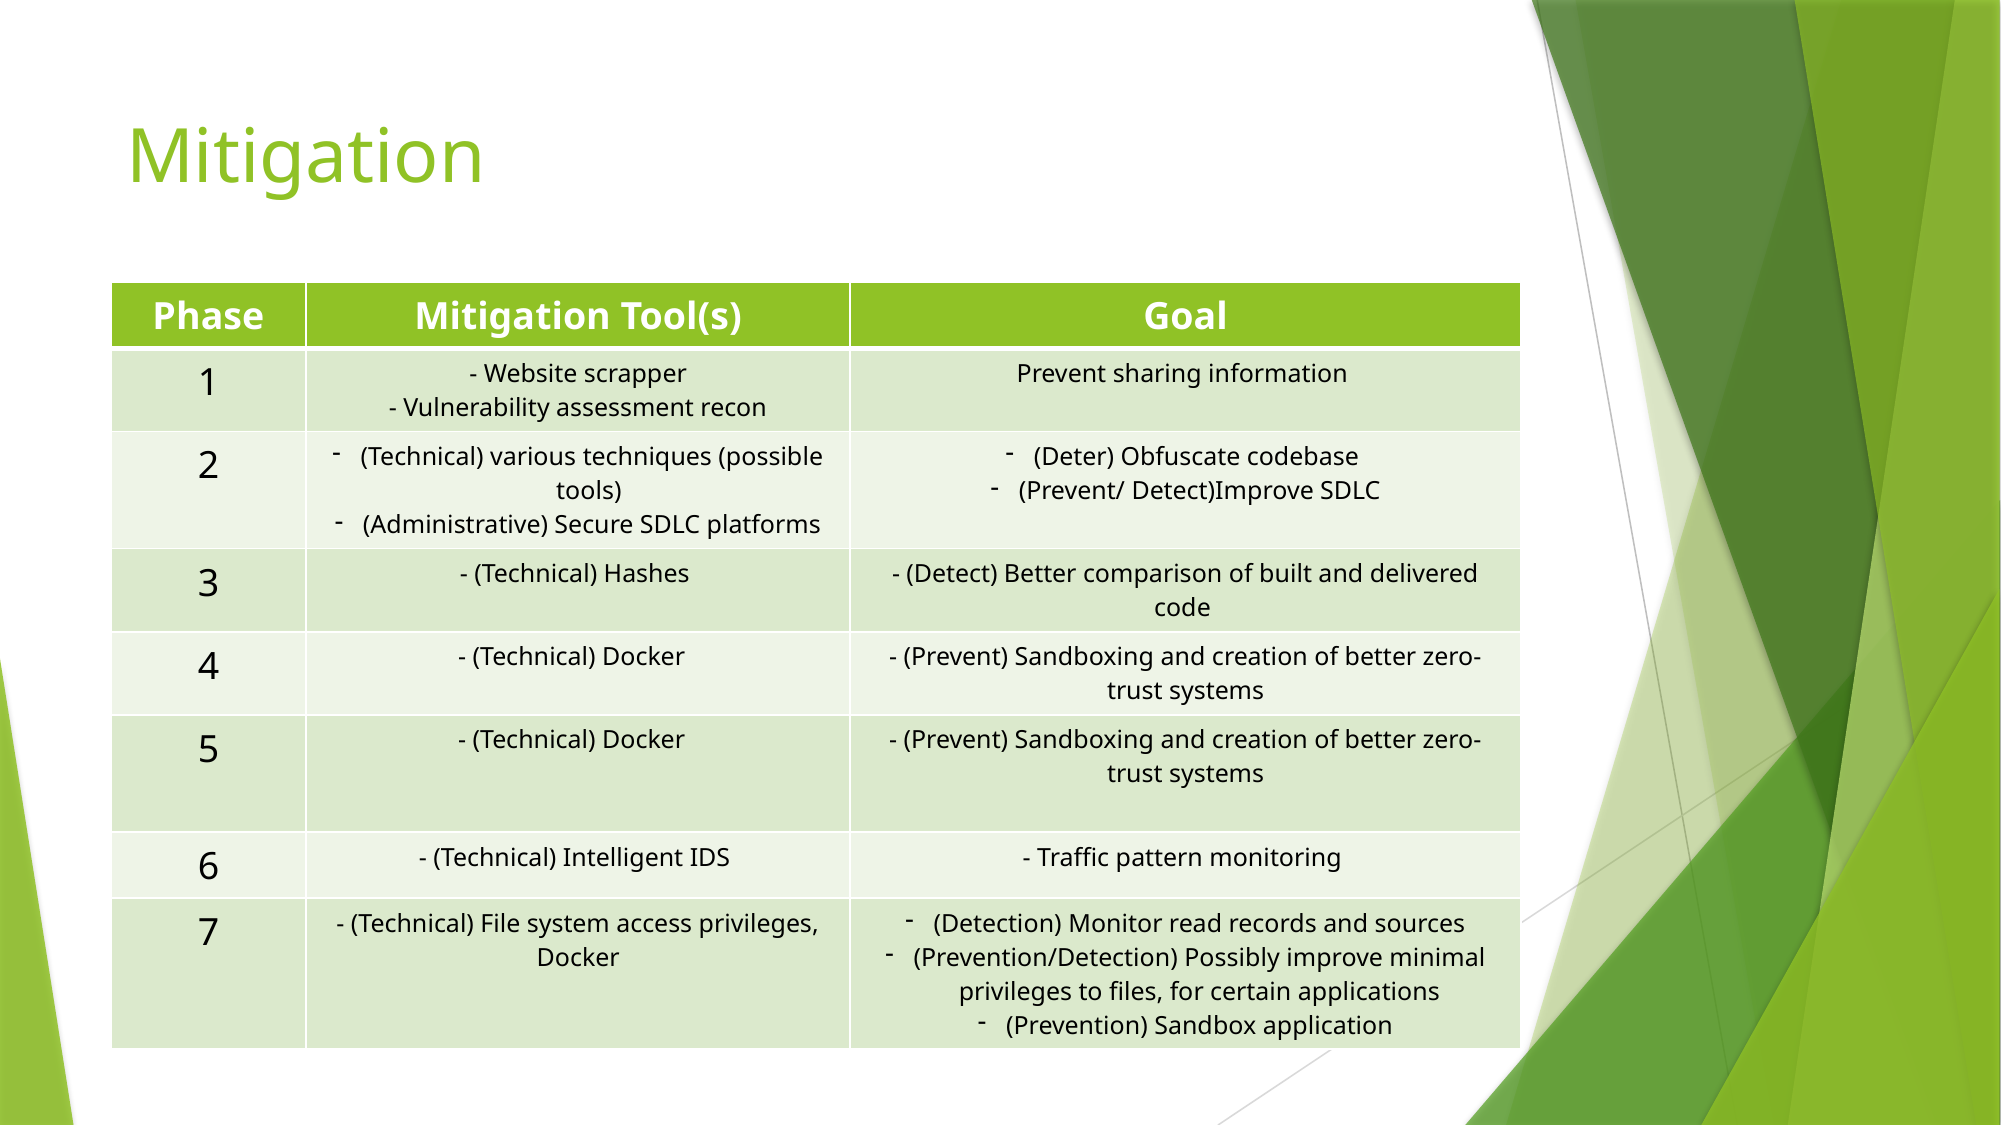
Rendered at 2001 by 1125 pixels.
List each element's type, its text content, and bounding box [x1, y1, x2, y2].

table_cell 6 [112, 833, 305, 897]
table_cell 7 [112, 899, 305, 1048]
table_cell - (Technical) Docker [307, 633, 849, 714]
table_cell 3 [112, 549, 305, 631]
table_cell Prevent sharing information [851, 351, 1520, 431]
table_cell - (Detect) Better comparison of built and delivered code [851, 549, 1520, 631]
table_cell - Website scrapper - Vulnerability assessment recon [307, 351, 849, 431]
table_cell - Traffic pattern monitoring [851, 833, 1520, 897]
table_cell 5 [112, 716, 305, 831]
table_cell (Deter) Obfuscate codebase (Prevent/ Detect)Improve SDLC [851, 432, 1520, 548]
table_cell - (Technical) File system access privileges, Docker [307, 899, 849, 1048]
table_cell - (Technical) Intelligent IDS [307, 833, 849, 897]
table_cell - (Technical) Docker [307, 716, 849, 831]
table_cell 2 [112, 432, 305, 548]
table_cell 4 [112, 633, 305, 714]
table_header Goal [851, 283, 1520, 346]
table_cell - (Prevent) Sandboxing and creation of better zero-trust systems [851, 716, 1520, 831]
table_cell - (Prevent) Sandboxing and creation of better zero-trust systems [851, 633, 1520, 714]
table_header Mitigation Tool(s) [307, 283, 849, 346]
table_cell (Technical) various techniques (possible tools) (Administrative) Secure SDLC platforms [307, 432, 849, 548]
table_cell - (Technical) Hashes [307, 549, 849, 631]
table_cell 1 [112, 351, 305, 431]
table_cell (Detection) Monitor read records and sources (Prevention/Detection) Possibly improve minimal privileges to files, for certain applications (Prevention) Sandbox application [851, 899, 1520, 1048]
title Mitigation [111, 99, 1522, 281]
table_header Phase [112, 283, 305, 346]
